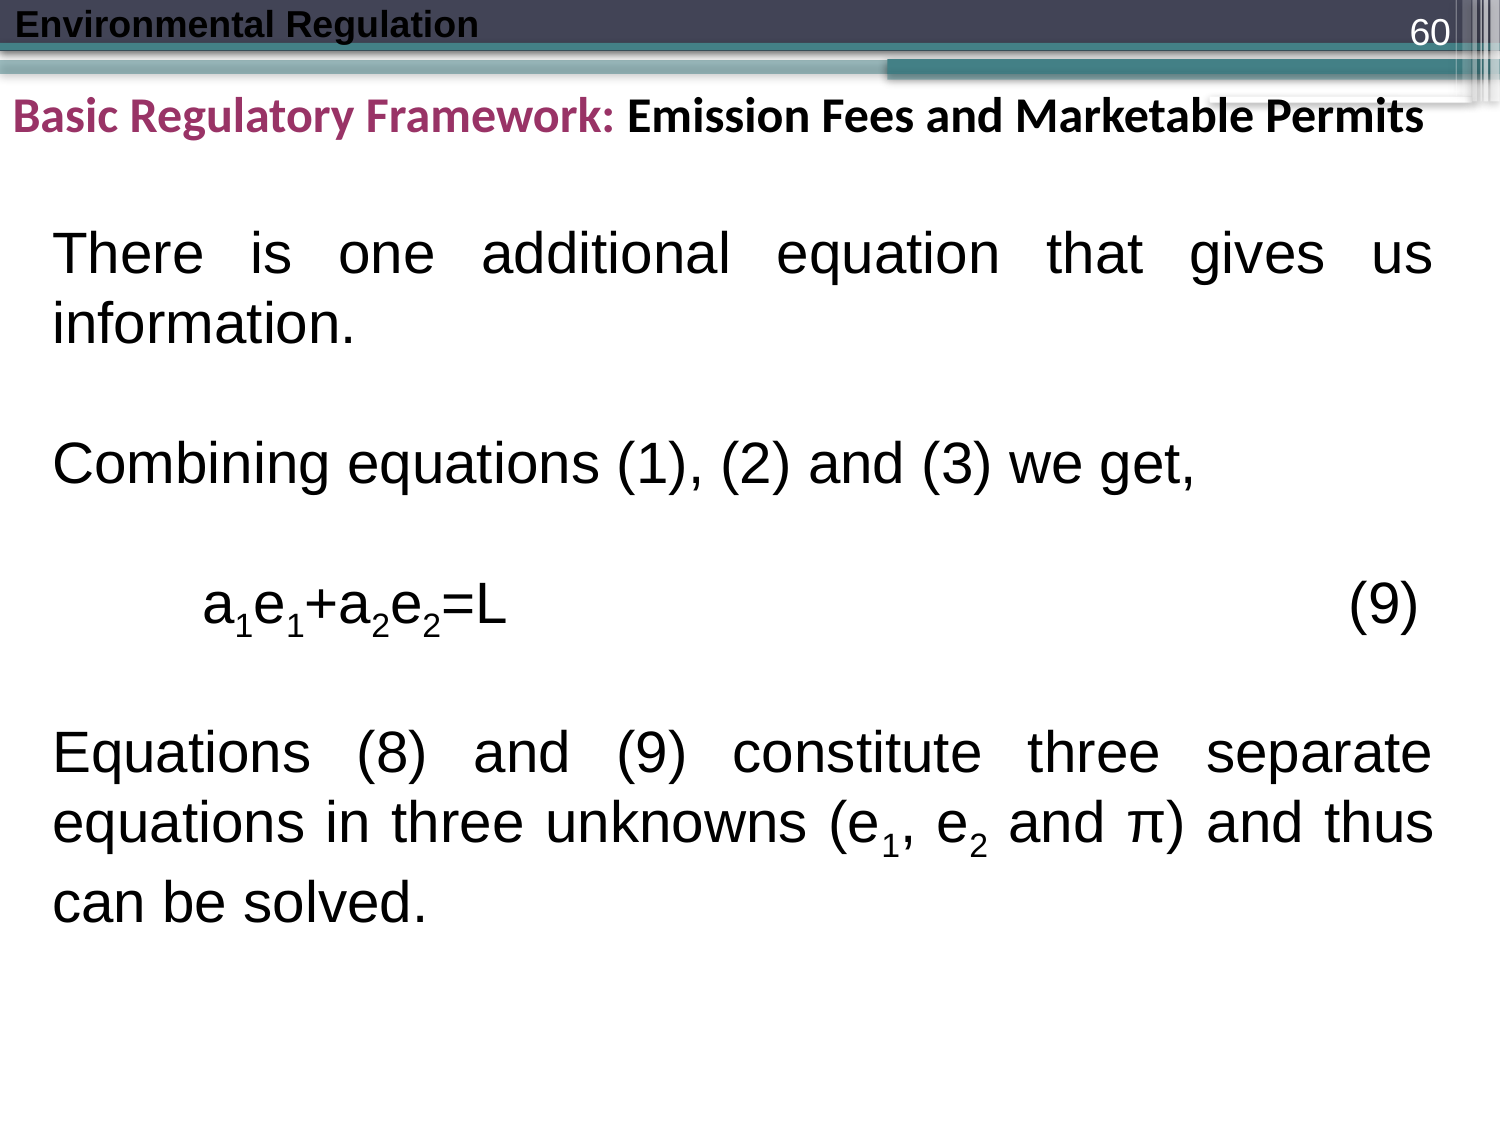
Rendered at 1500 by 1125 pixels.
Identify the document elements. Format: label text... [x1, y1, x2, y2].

text_box There is one additional equation that gives us information. Combining equations (1), (2) and (3) we get, a1e1+a2e2=L (9) Equations (8) and (9) constitute three separate equations in three unknowns (e1, e2 and π) and thus can be solved. [37, 175, 1450, 942]
text_box 60 [1340, 0, 1466, 50]
text_box Basic Regulatory Framework: Emission Fees and Marketable Permits [0, 50, 1498, 175]
